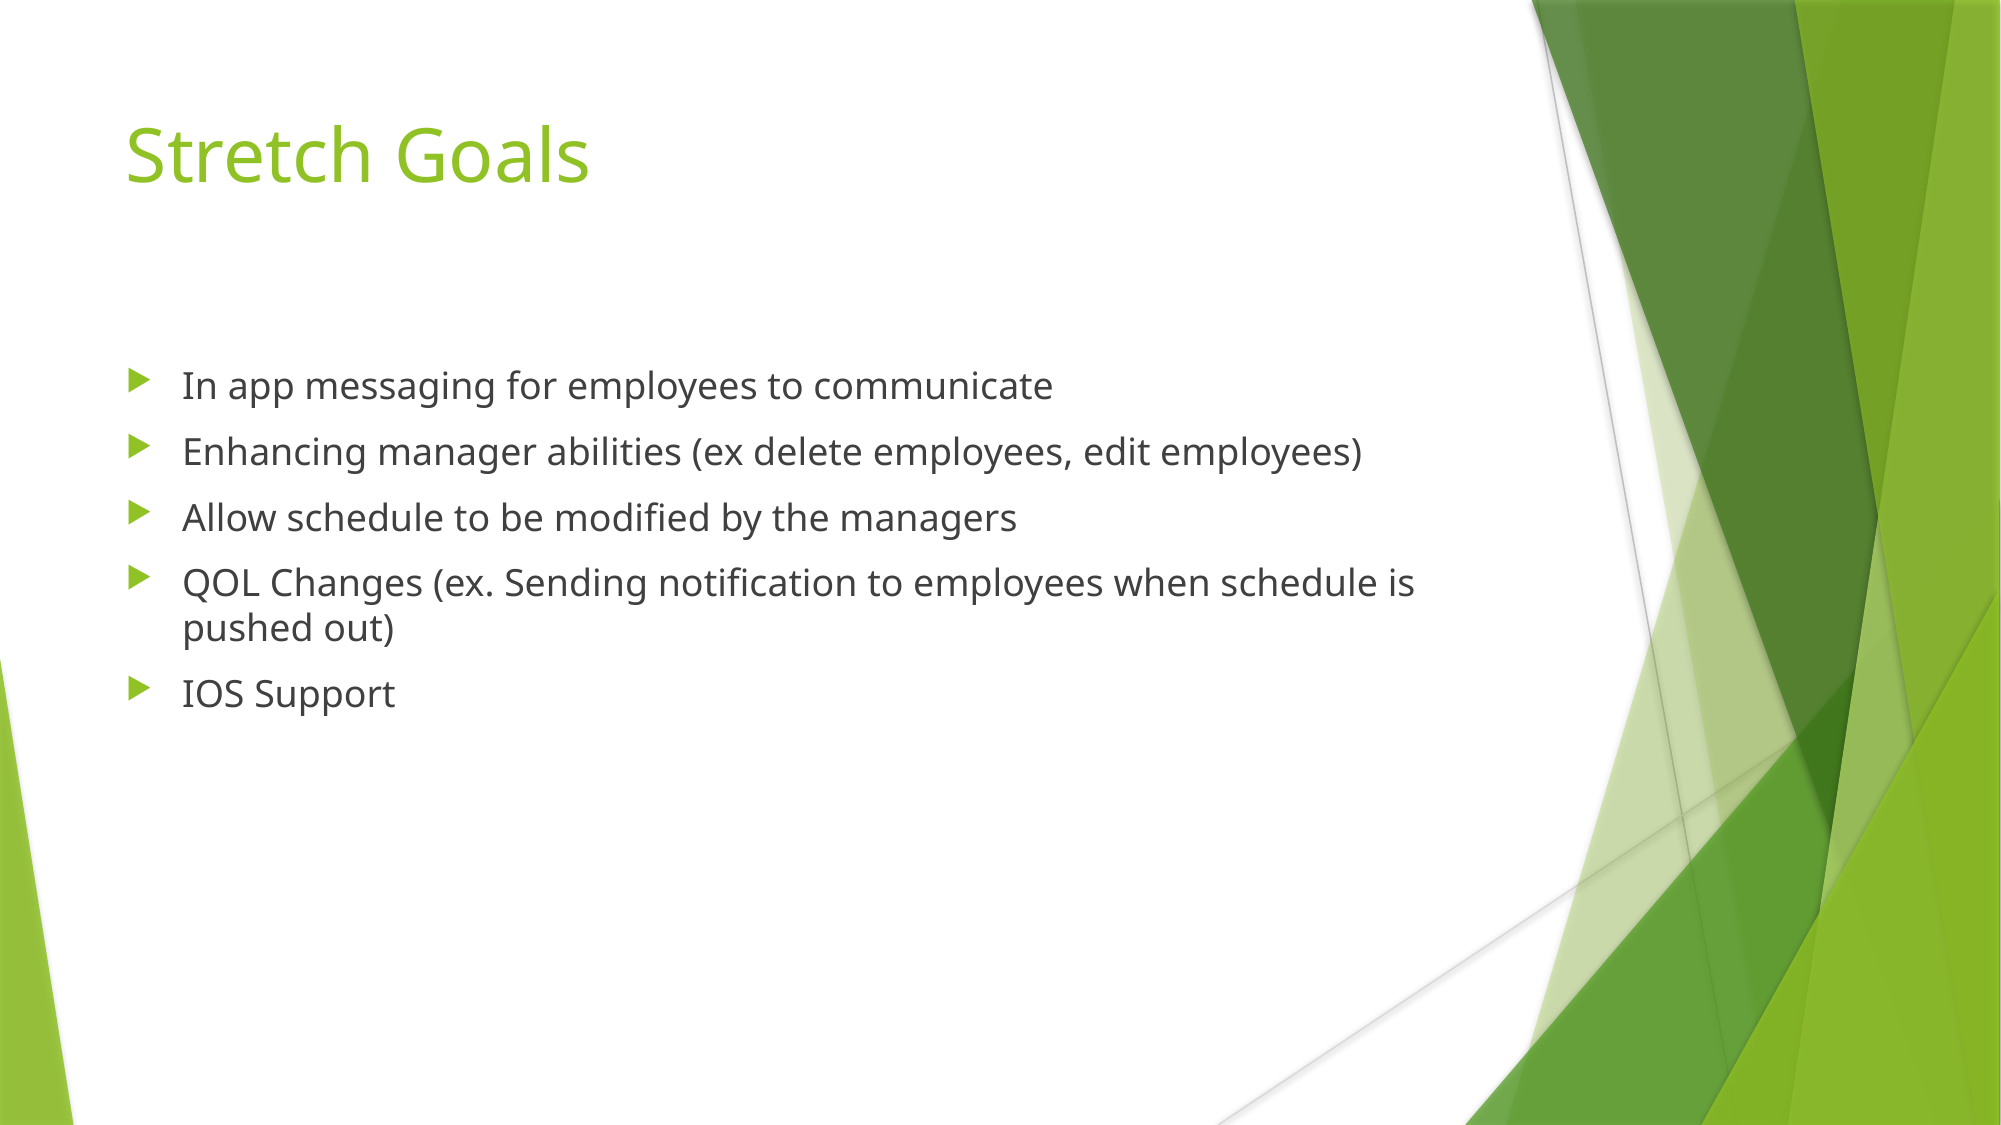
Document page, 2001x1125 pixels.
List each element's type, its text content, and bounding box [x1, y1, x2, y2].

text_box In app messaging for employees to communicate Enhancing manager abilities (ex delete employees, edit employees) Allow schedule to be modified by the managers QOL Changes (ex. Sending notification to employees when schedule is pushed out) IOS Support [111, 354, 1522, 991]
text_box Stretch Goals [111, 99, 1522, 317]
